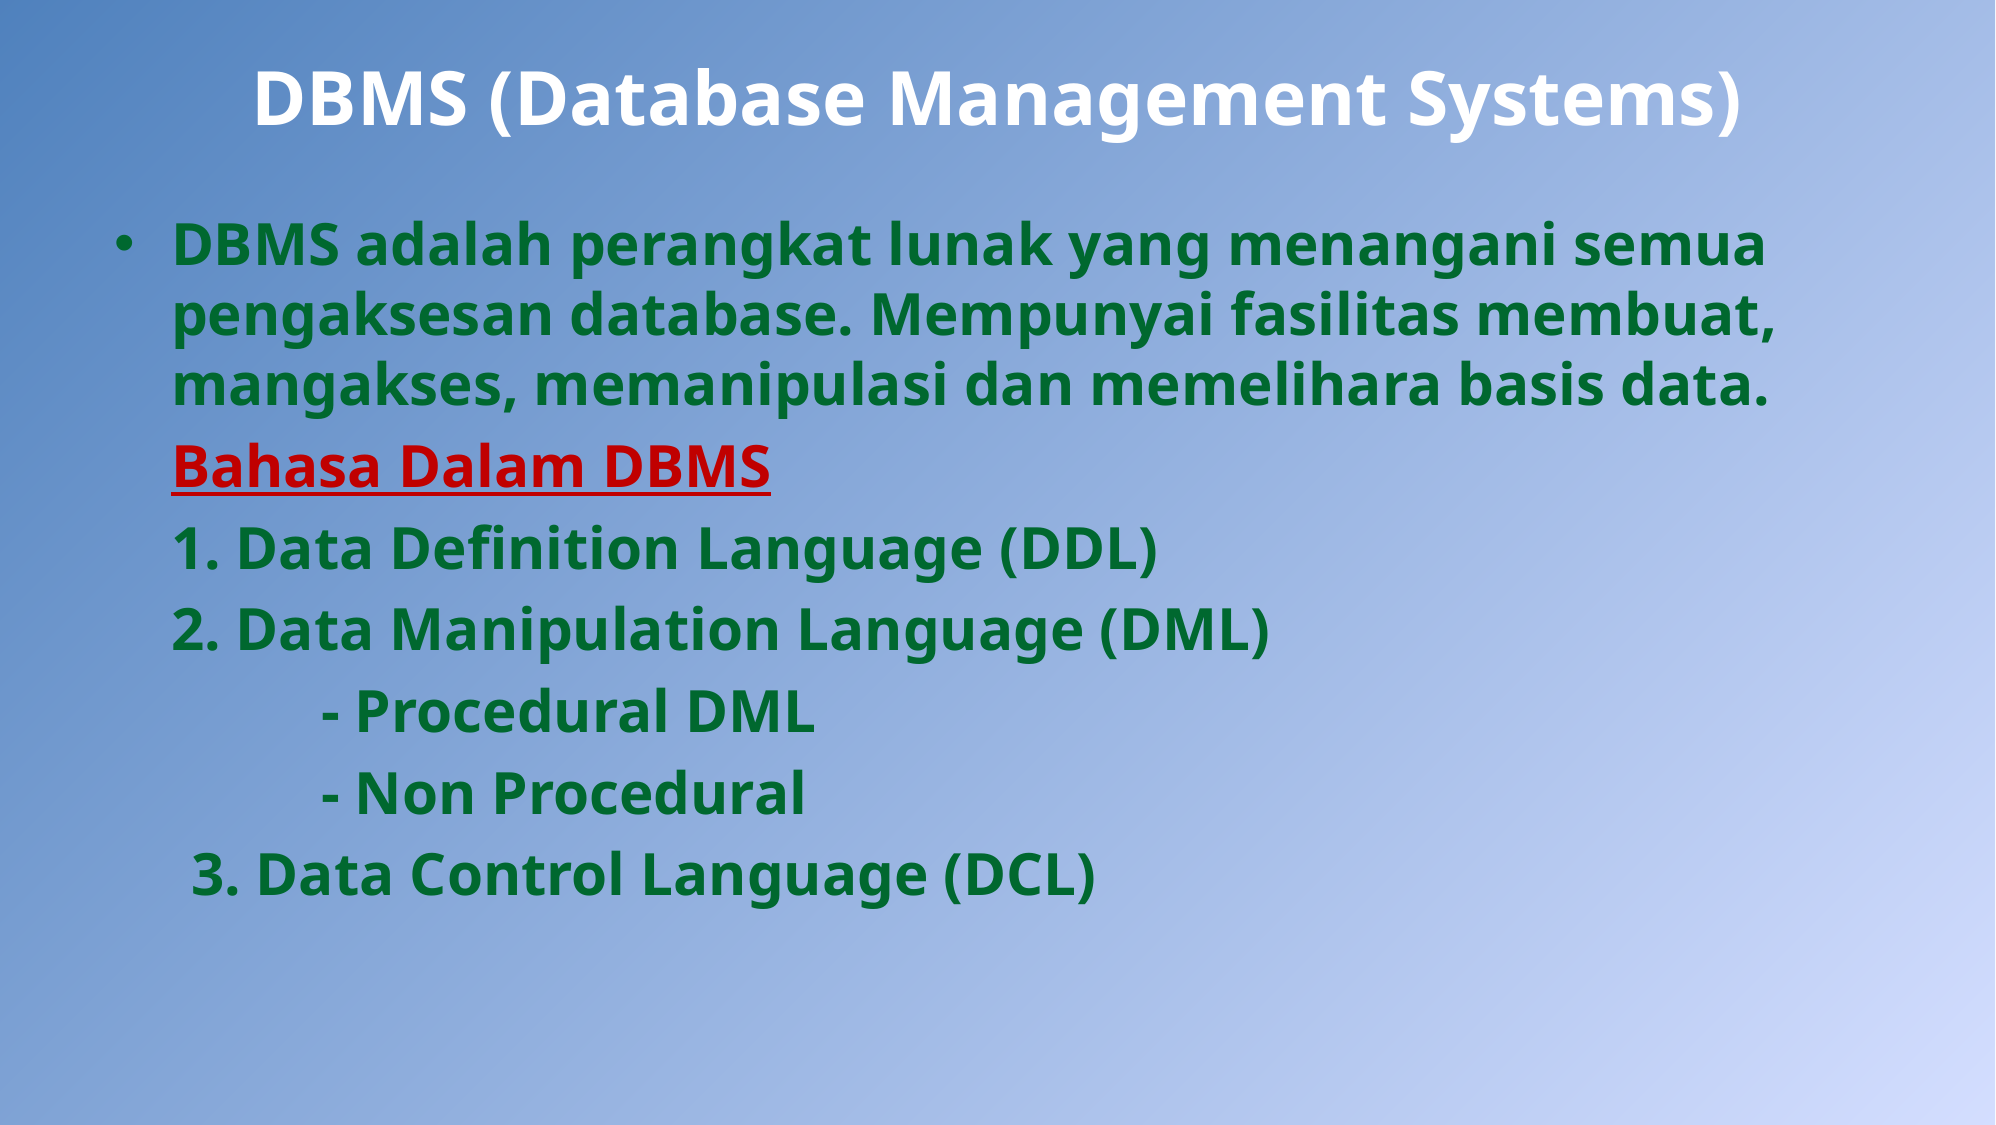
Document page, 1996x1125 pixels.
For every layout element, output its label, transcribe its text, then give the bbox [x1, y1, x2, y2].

list DBMS adalah perangkat lunak yang menangani semua pengaksesan database. Mempunyai fasilitas membuat, mangakses, memanipulasi dan memelihara basis data. Bahasa Dalam DBMS 1. Data Definition Language (DDL) 2. Data Manipulation Language (DML) - Procedural DML - Non Procedural 3. Data Control Language (DCL) [99, 200, 1896, 1013]
title DBMS (Database Management Systems) [148, 20, 1845, 171]
